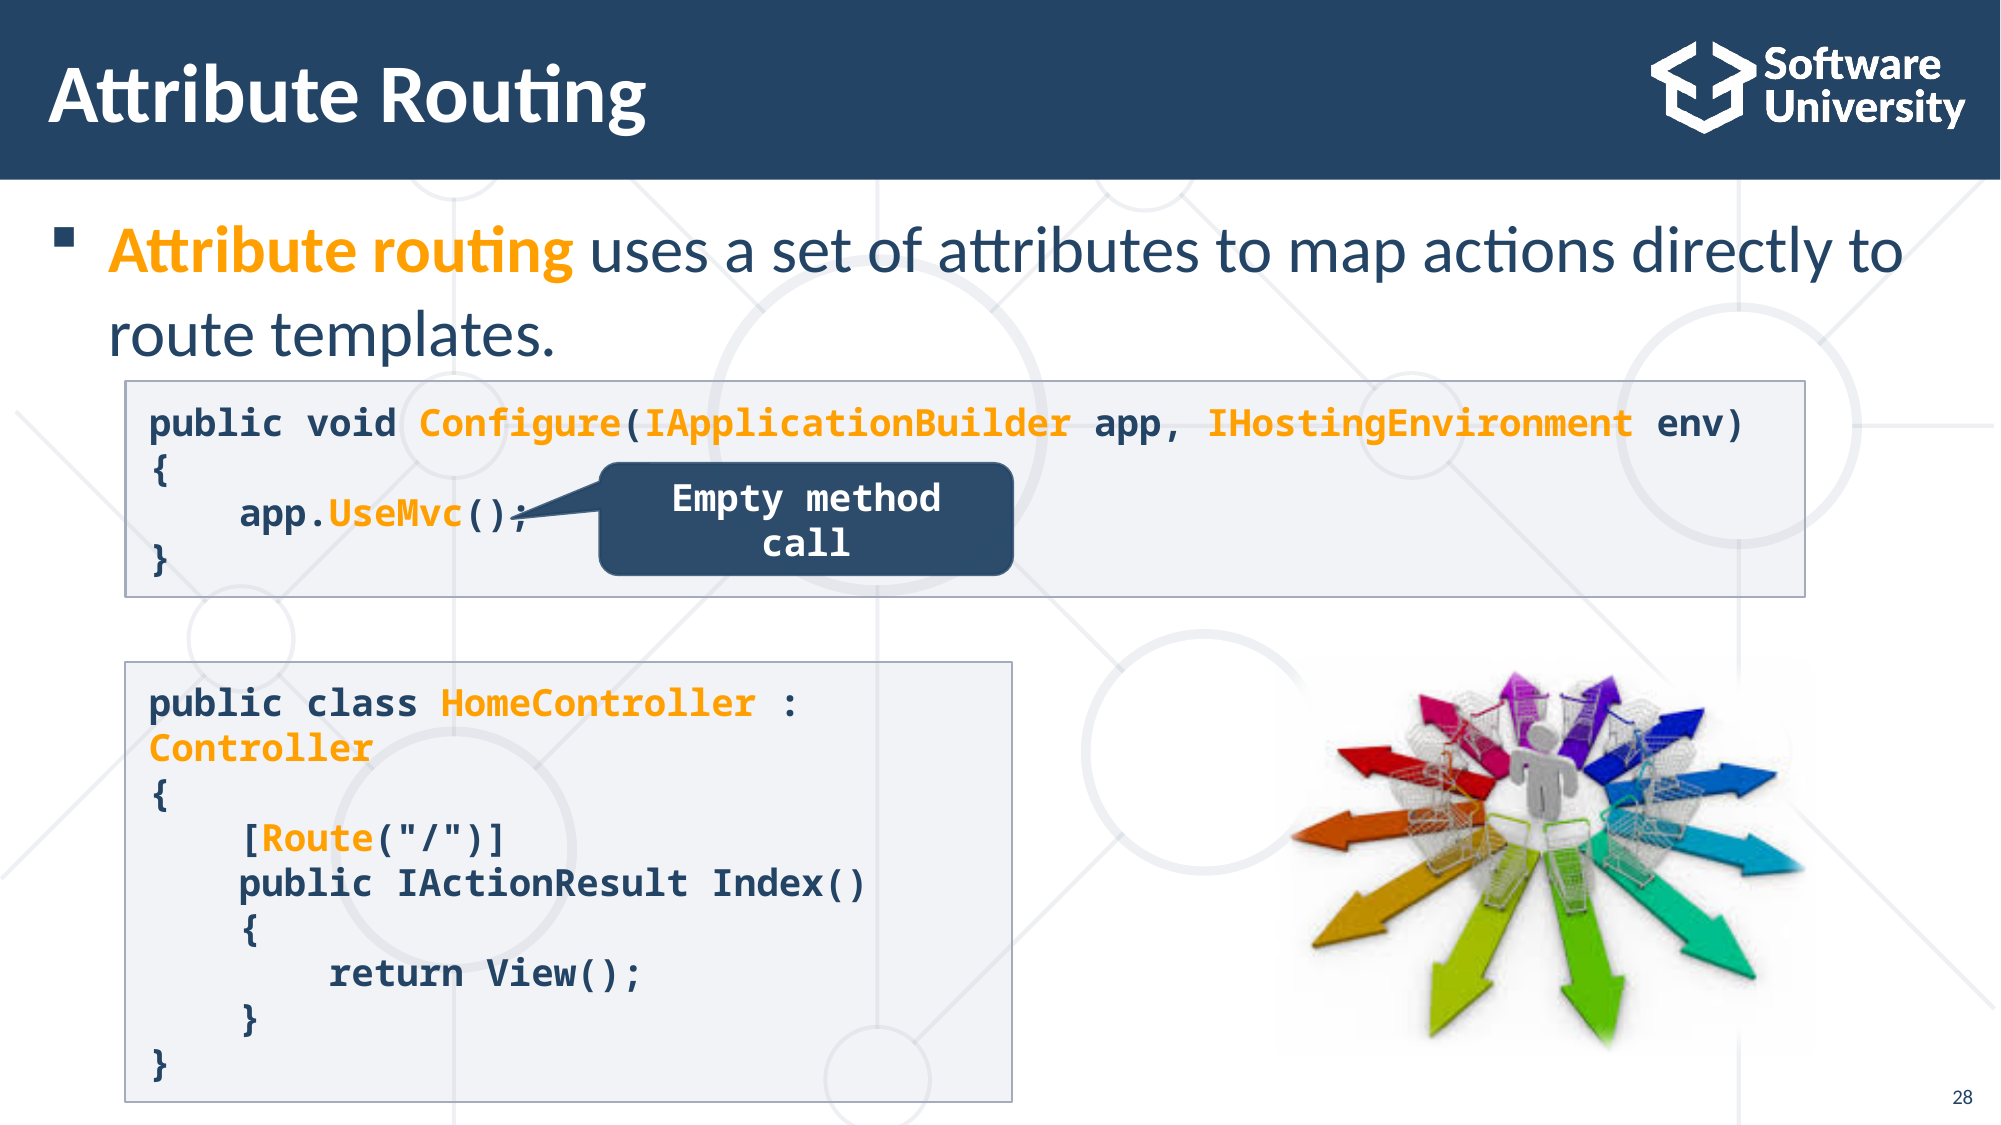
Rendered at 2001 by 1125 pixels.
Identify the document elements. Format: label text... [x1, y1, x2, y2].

text_box public void Configure(IApplicationBuilder app, IHostingEnvironment env) { app.UseMvc(); } [125, 381, 1806, 597]
picture [1274, 657, 1816, 1058]
title Attribute Routing [31, 16, 1625, 162]
slide_number 28 [1927, 1067, 1989, 1117]
text_box public class HomeController : Controller { [Route("/")] public IActionResult Index() { return View(); } } [125, 661, 1013, 1102]
list Attribute routing uses a set of attributes to map actions directly to route templates. [31, 196, 1970, 1050]
picture [1651, 41, 1966, 134]
text_box Empty method call [509, 461, 1015, 577]
